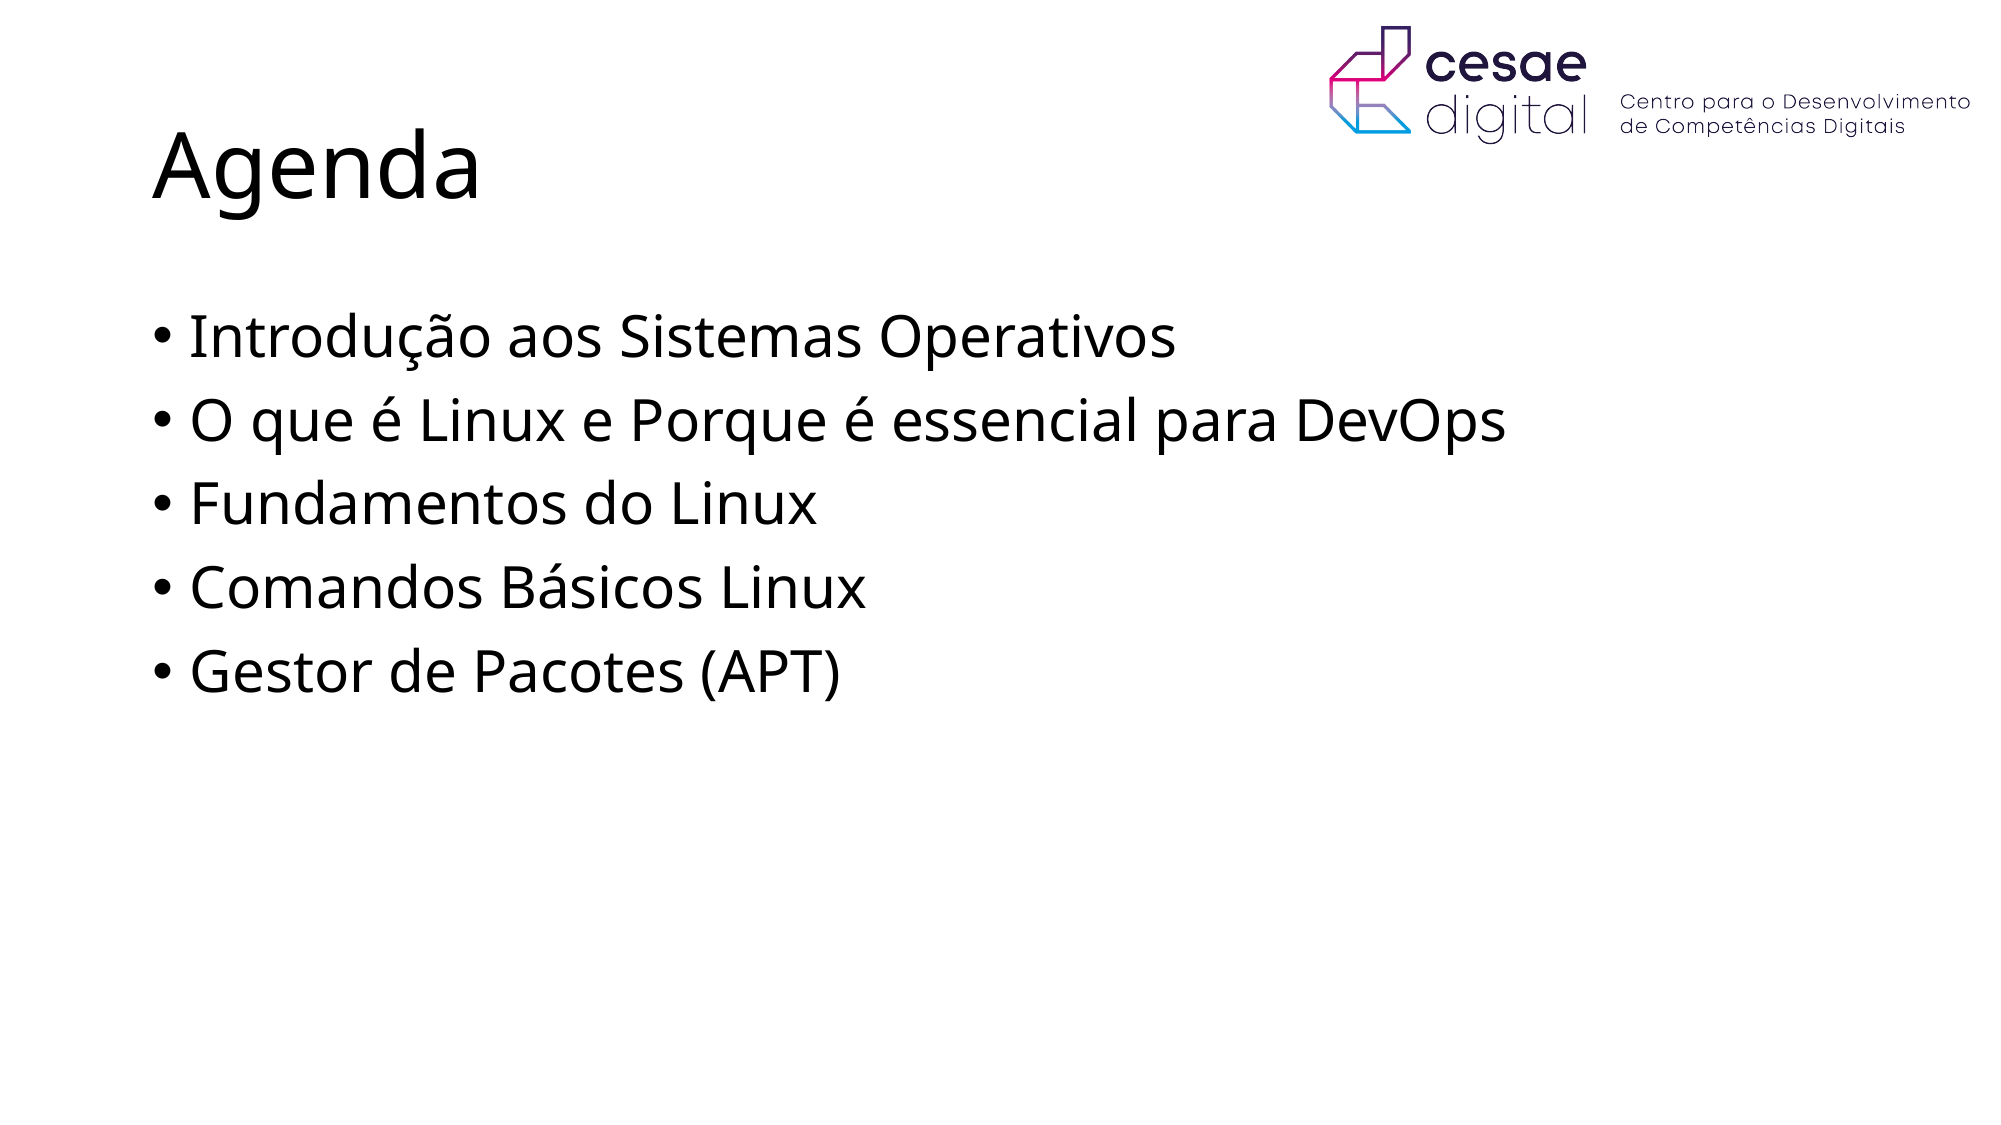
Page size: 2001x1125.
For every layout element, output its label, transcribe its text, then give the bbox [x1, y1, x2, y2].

list Introdução aos Sistemas Operativos O que é Linux e Porque é essencial para DevOps Fundamentos do Linux Comandos Básicos Linux Gestor de Pacotes (APT) [137, 299, 1863, 1014]
title Agenda [137, 59, 1863, 278]
picture [1299, 0, 2000, 171]
